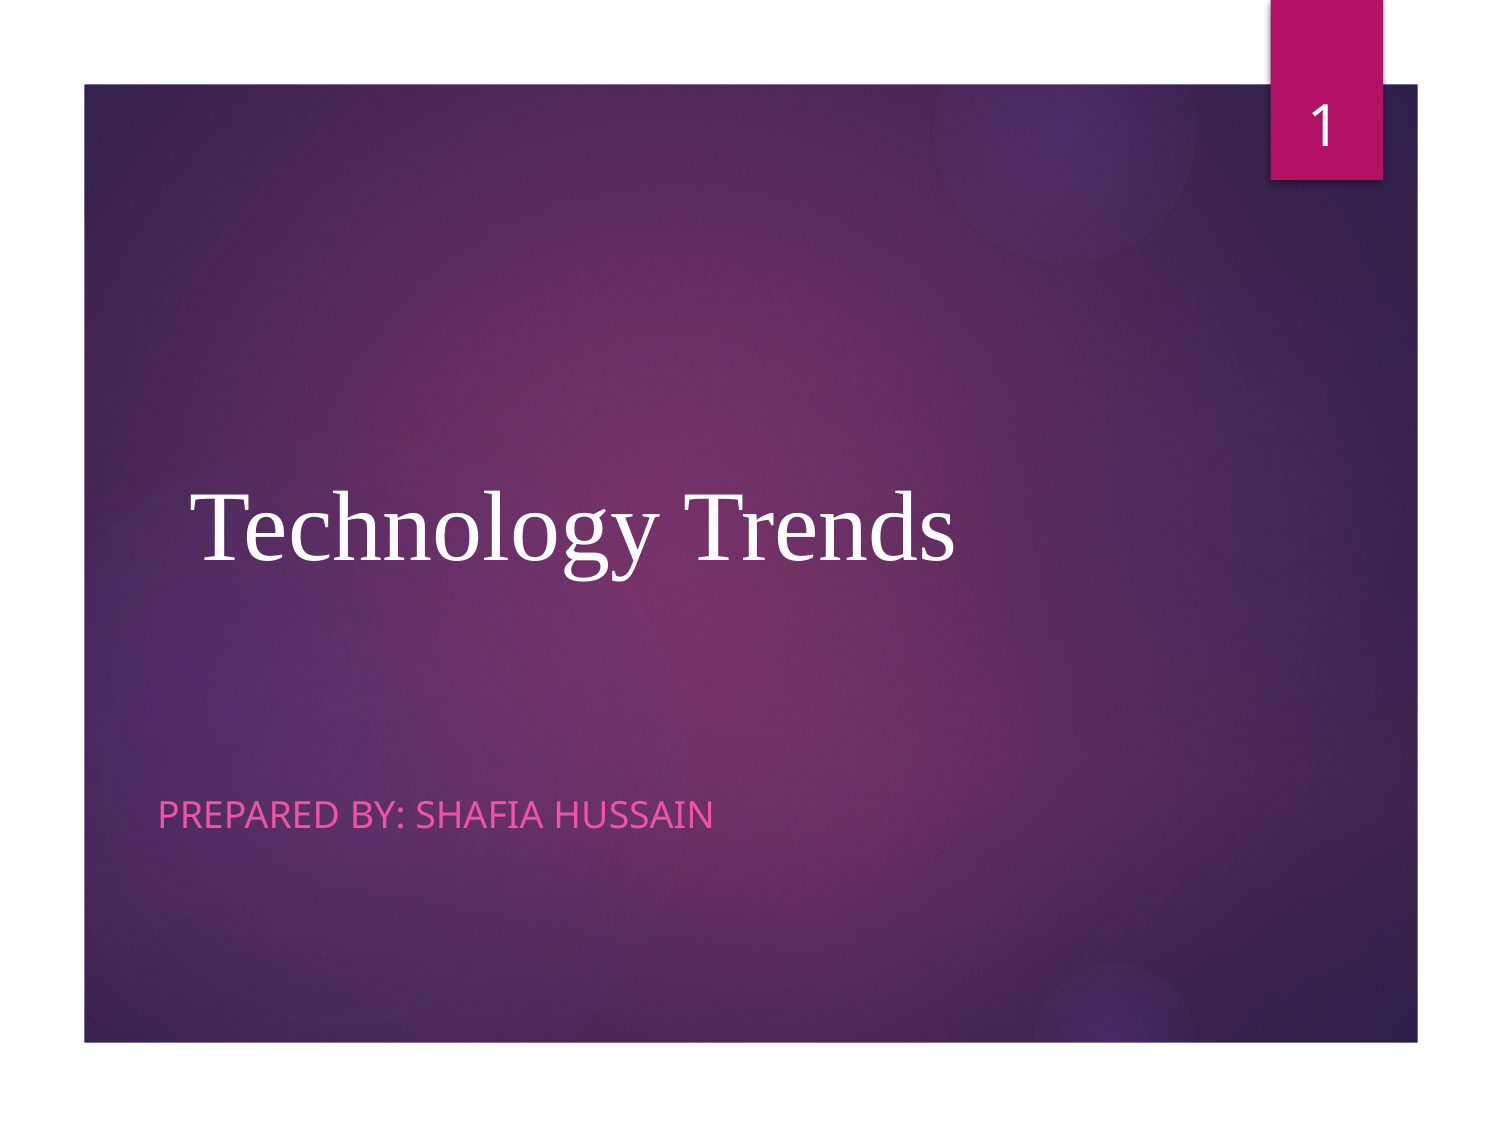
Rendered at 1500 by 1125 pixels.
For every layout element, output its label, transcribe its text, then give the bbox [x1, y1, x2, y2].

slide_number 1 [1259, 48, 1390, 175]
subtitle Prepared by: Shafia Hussain [142, 783, 1113, 925]
title Technology Trends [174, 365, 1113, 588]
